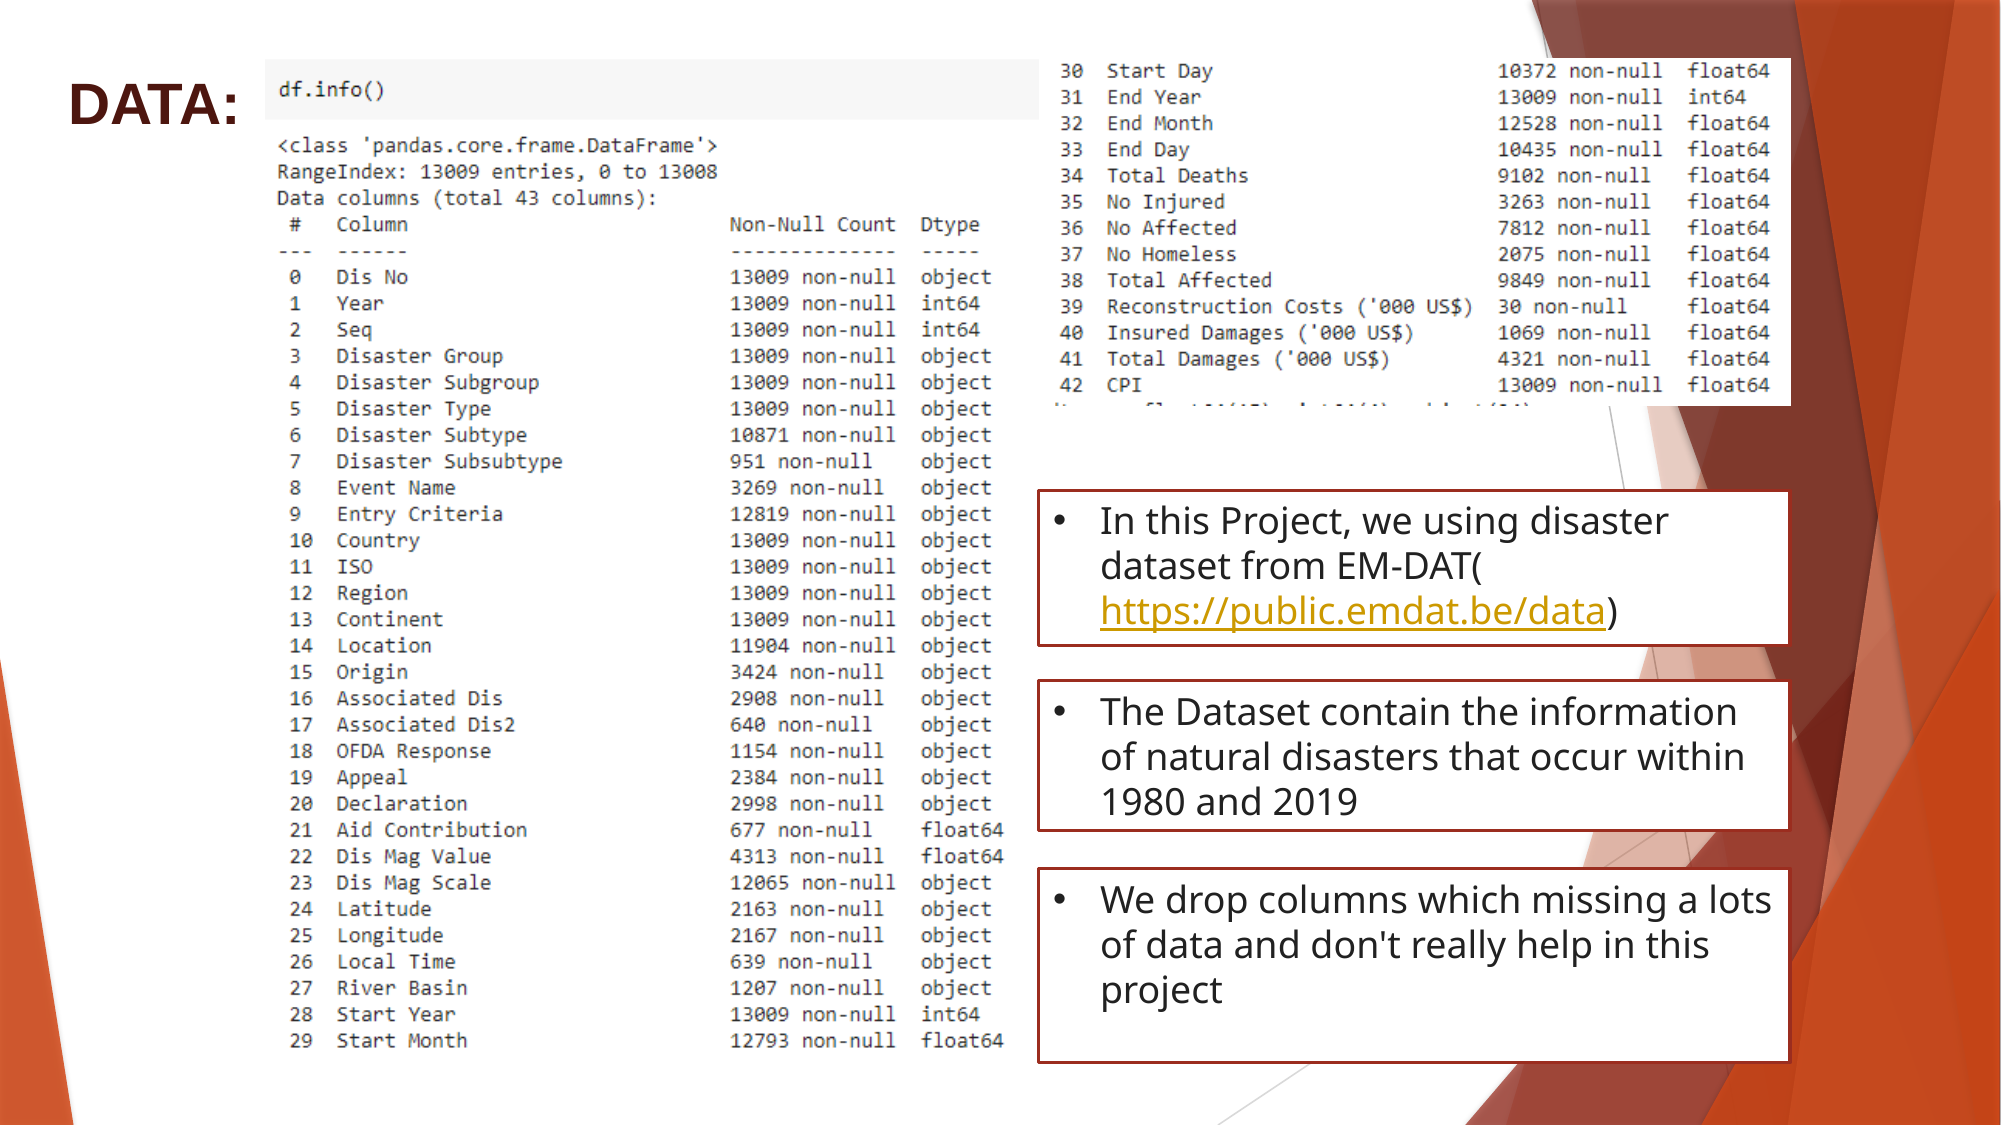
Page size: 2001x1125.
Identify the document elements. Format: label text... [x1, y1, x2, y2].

text_box We drop columns which missing a lots of data and don't really help in this project [1037, 867, 1792, 1064]
picture [1051, 58, 1791, 407]
text_box In this Project, we using disaster dataset from EM-DAT(https://public.emdat.be/data) [1044, 489, 1792, 647]
text_box The Dataset contain the information of natural disasters that occur within 1980 and 2019 [1044, 679, 1792, 832]
text_box DATA: [53, 59, 262, 144]
picture [264, 58, 1039, 1055]
